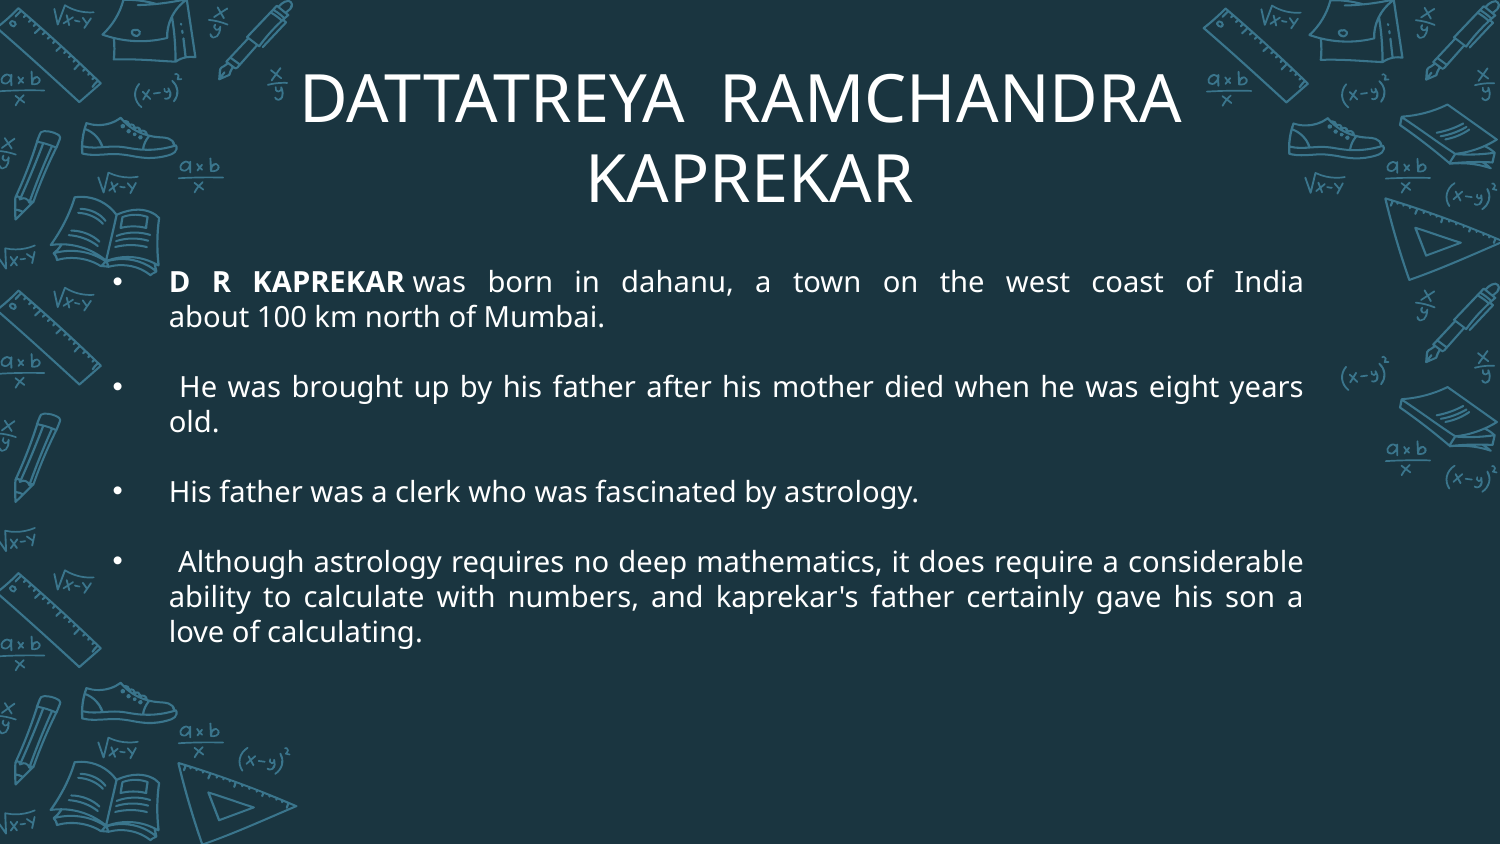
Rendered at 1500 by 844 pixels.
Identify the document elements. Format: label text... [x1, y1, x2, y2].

title DATTATREYA RAMCHANDRA KAPREKAR [118, 88, 1382, 183]
text_box D R KAPREKAR was born in dahanu, a town on the west coast of India about 100 km north of Mumbai. He was brought up by his father after his mother died when he was eight years old. His father was a clerk who was fascinated by astrology. Although astrology requires no deep mathematics, it does require a considerable ability to calculate with numbers, and kaprekar's father certainly gave his son a love of calculating. [79, 221, 1320, 656]
